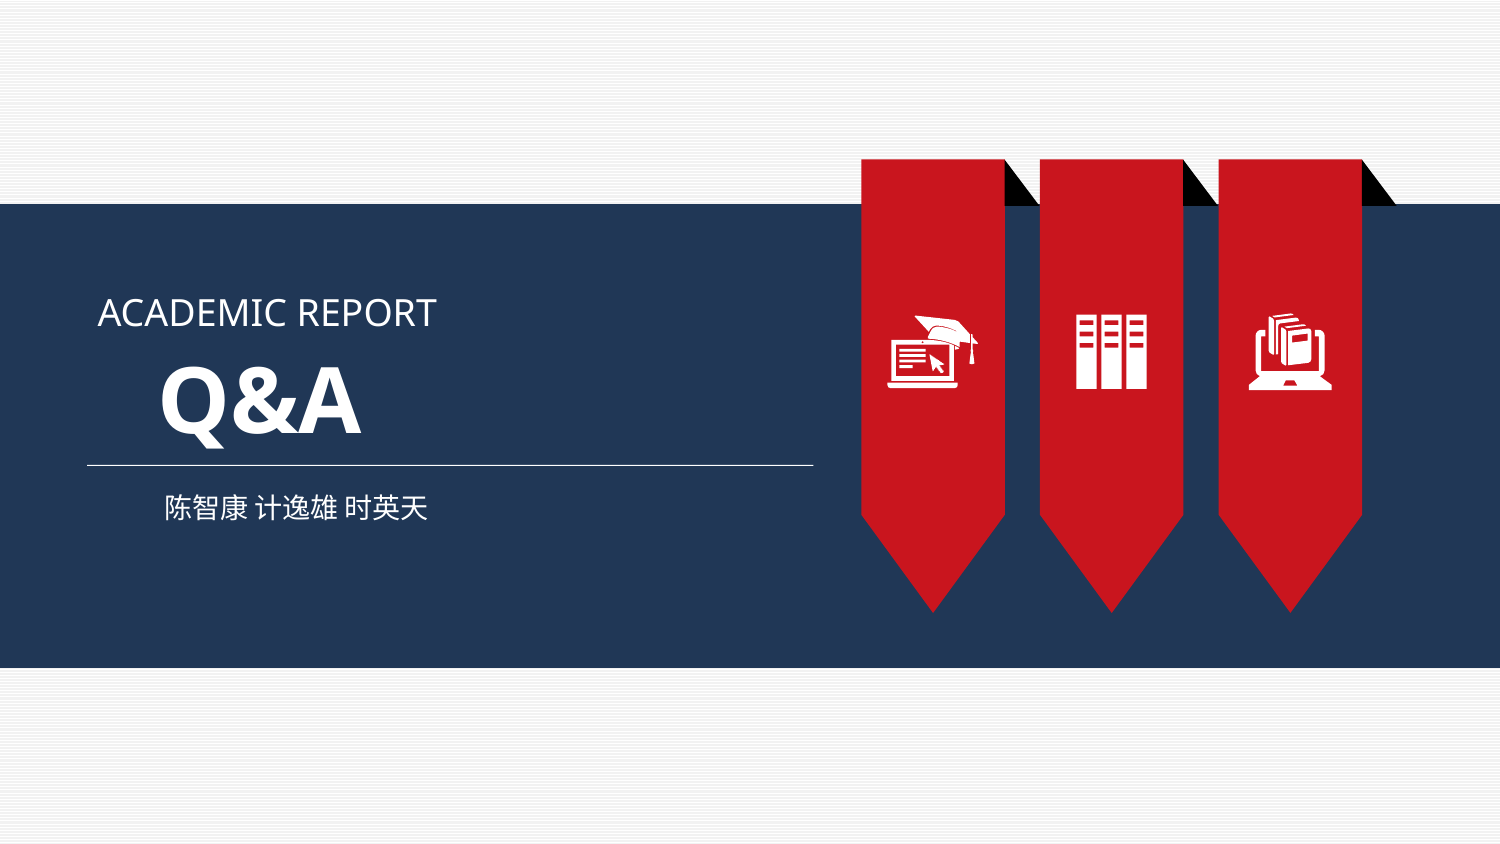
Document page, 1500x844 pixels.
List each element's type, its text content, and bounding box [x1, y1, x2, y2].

text_box [0, 204, 1500, 668]
text_box ACADEMIC REPORT [82, 281, 472, 342]
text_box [1040, 159, 1218, 613]
text_box Q&A [71, 334, 861, 459]
text_box 陈智康 计逸雄 时英天 [68, 476, 525, 532]
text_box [1218, 159, 1397, 613]
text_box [861, 159, 1040, 613]
